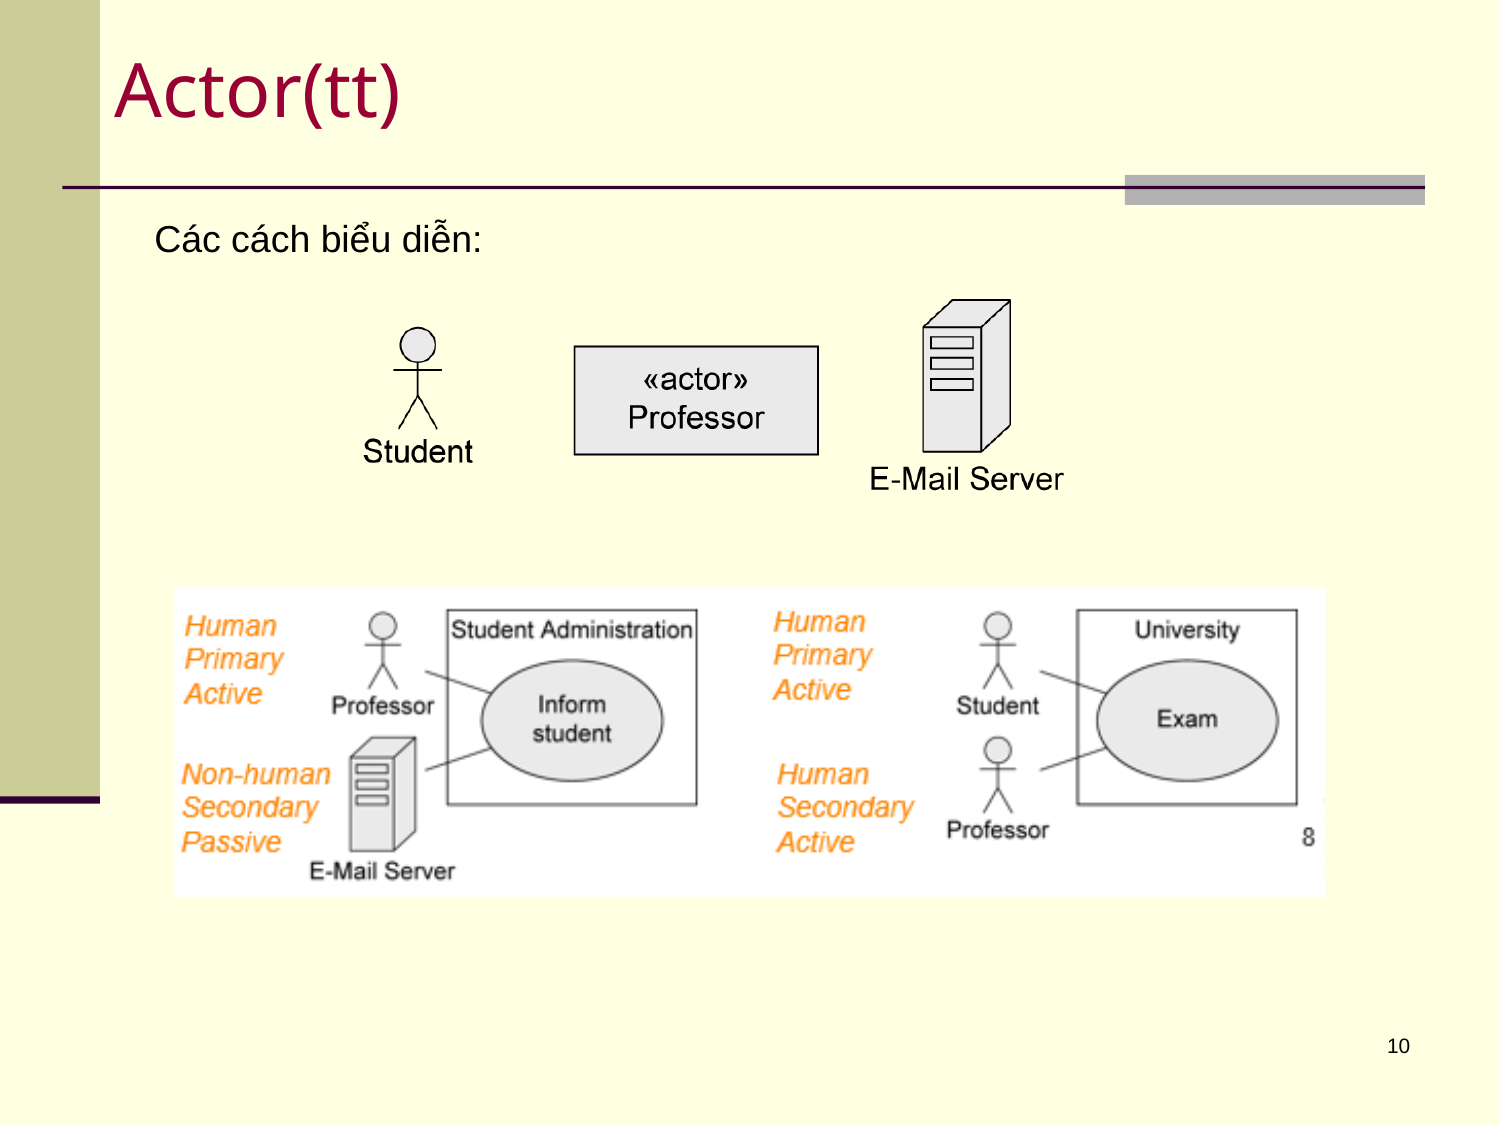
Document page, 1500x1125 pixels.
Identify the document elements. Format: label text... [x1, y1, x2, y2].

picture [174, 587, 1326, 898]
text_box Các cách biểu diễn: [139, 207, 498, 267]
slide_number 10 [1112, 1025, 1425, 1100]
title Actor(tt) [99, 0, 1500, 175]
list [362, 299, 1064, 501]
